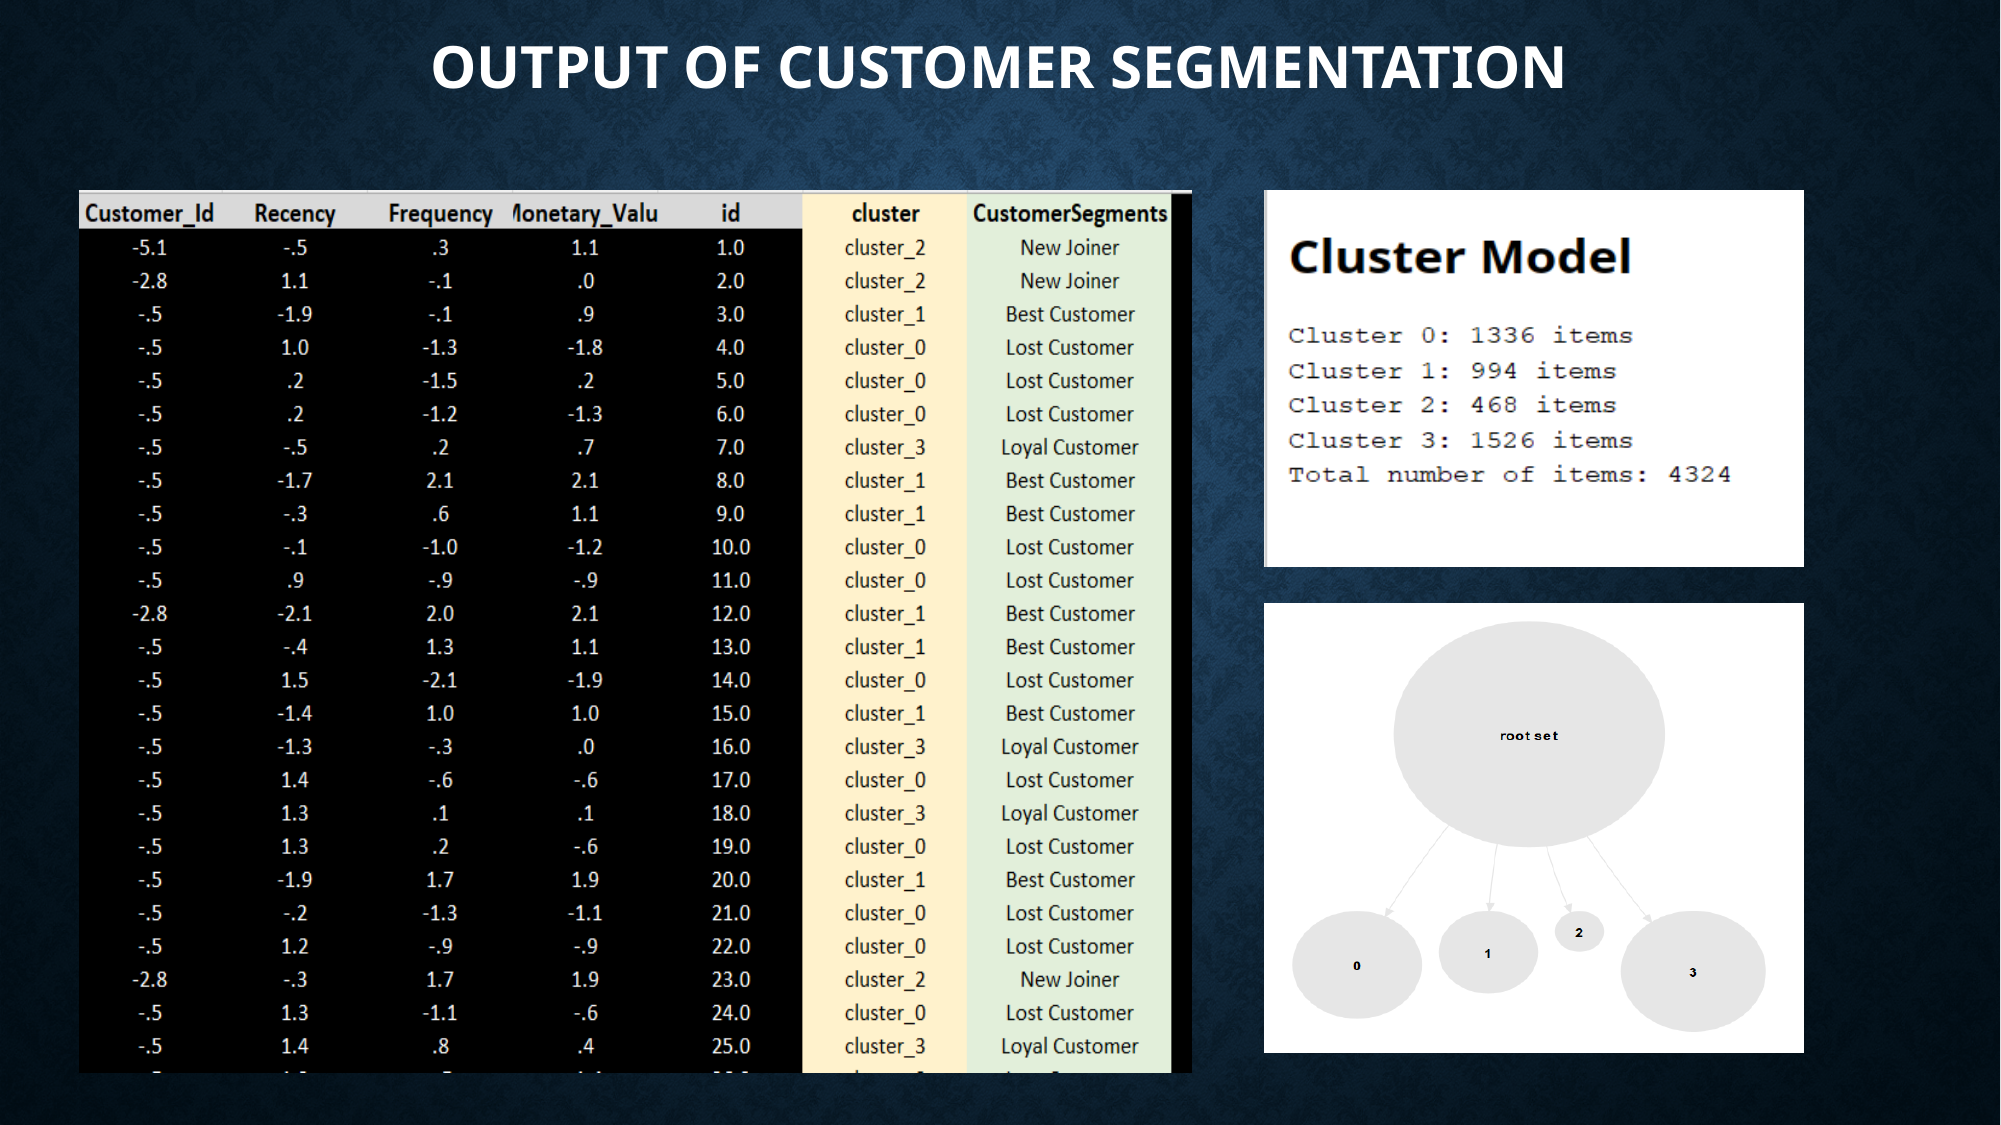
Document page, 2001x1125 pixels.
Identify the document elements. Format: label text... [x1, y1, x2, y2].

picture [1263, 602, 1804, 1054]
picture [1263, 189, 1804, 568]
title Output of Customer Segmentation [149, 16, 1849, 125]
picture [78, 189, 1192, 1074]
